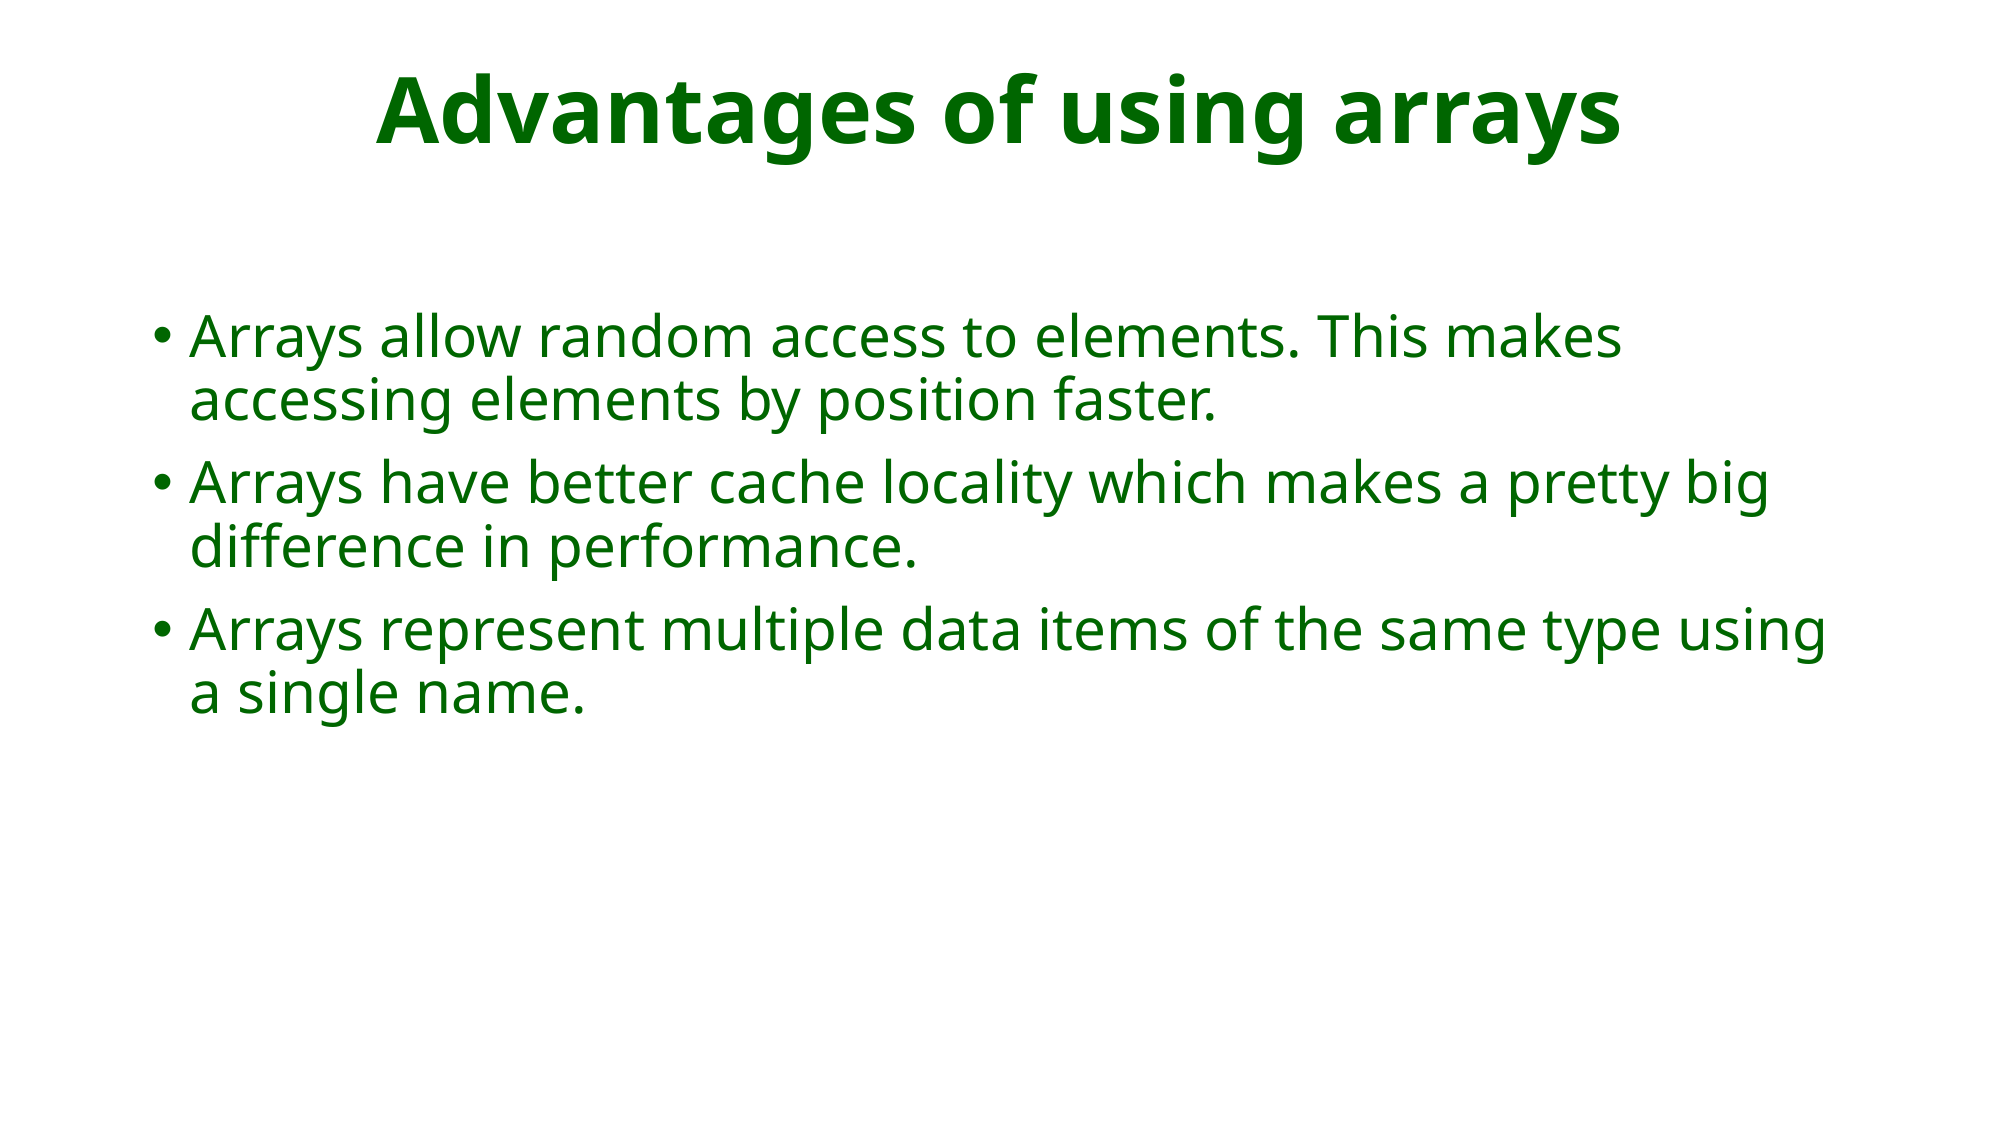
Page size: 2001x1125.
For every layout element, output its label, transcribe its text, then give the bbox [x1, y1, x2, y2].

title Advantages of using arrays [137, 59, 1863, 278]
list Arrays allow random access to elements. This makes accessing elements by position faster. Arrays have better cache locality which makes a pretty big difference in performance. Arrays represent multiple data items of the same type using a single name. [137, 299, 1863, 1014]
